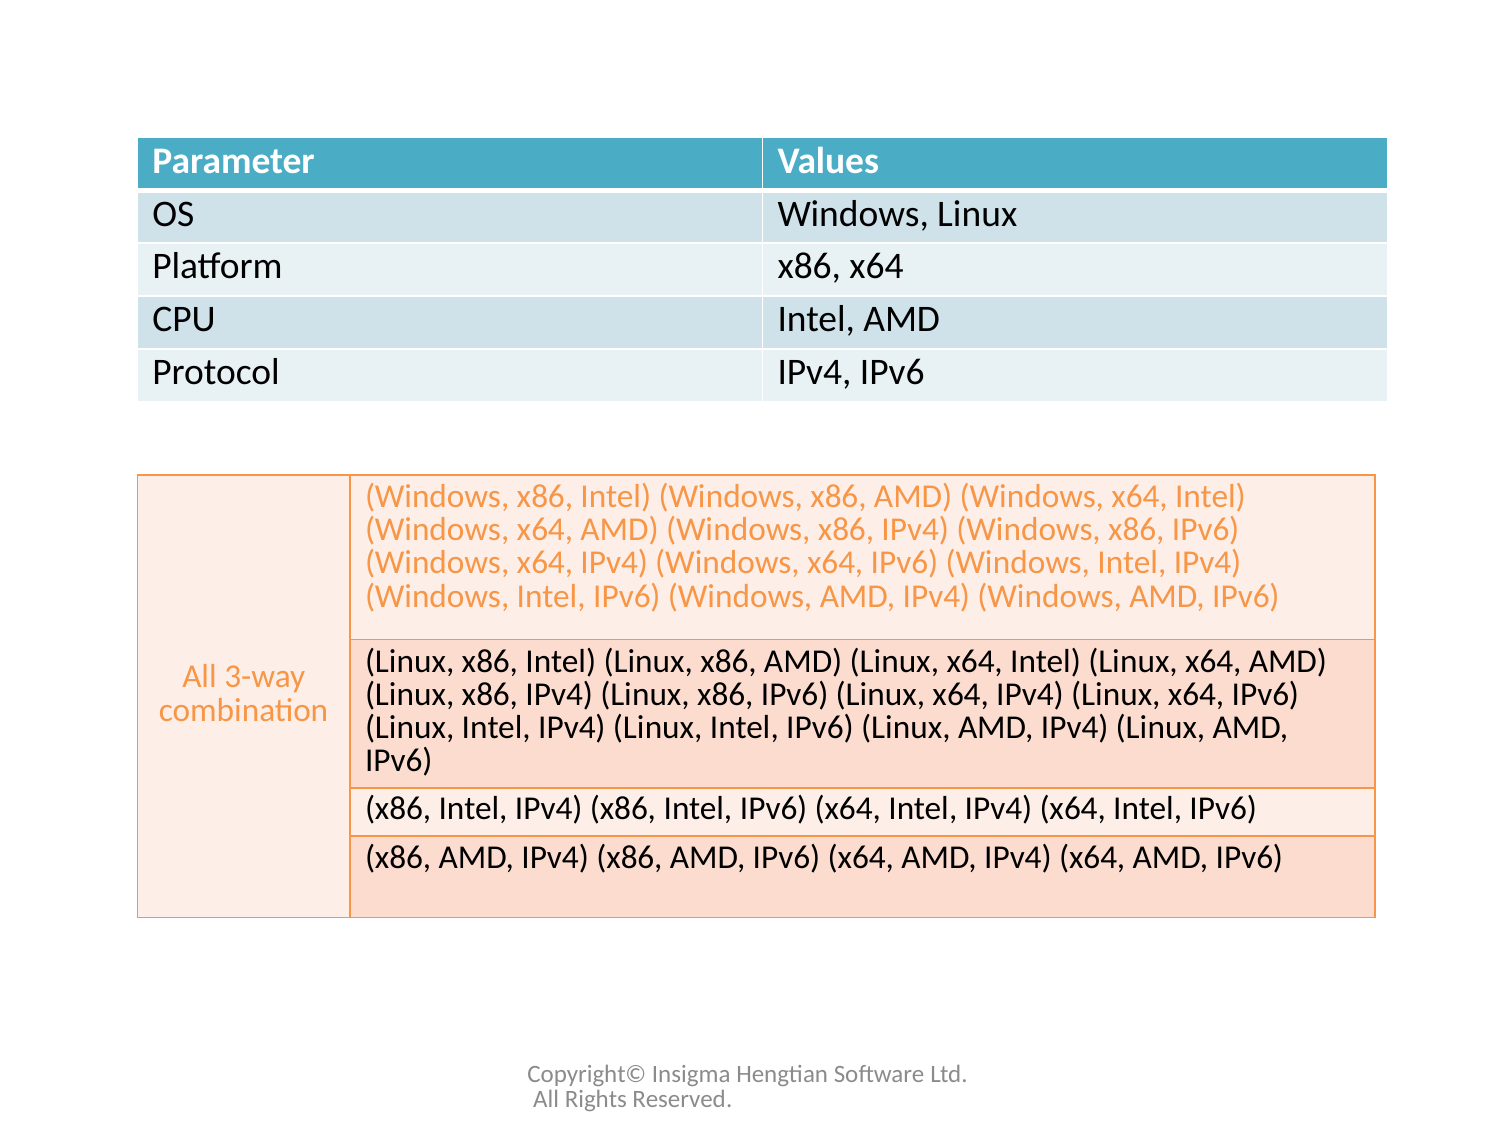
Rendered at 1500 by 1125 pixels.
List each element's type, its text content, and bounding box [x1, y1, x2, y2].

table_header (Windows, x86, Intel) (Windows, x86, AMD) (Windows, x64, Intel) (Windows, x64, AMD) (Windows, x86, IPv4) (Windows, x86, IPv6) (Windows, x64, IPv4) (Windows, x64, IPv6) (Windows, Intel, IPv4) (Windows, Intel, IPv6) (Windows, AMD, IPv4) (Windows, AMD, IPv6) [351, 476, 1374, 639]
footer Copyright© Insigma Hengtian Software Ltd. All Rights Reserved. [512, 1042, 988, 1103]
table_cell Windows, Linux [763, 193, 1387, 242]
table_cell CPU [138, 297, 762, 348]
table_cell (Linux, x86, Intel) (Linux, x86, AMD) (Linux, x64, Intel) (Linux, x64, AMD) (Linux, x86, IPv4) (Linux, x86, IPv6) (Linux, x64, IPv4) (Linux, x64, IPv6) (Linux, Intel, IPv4) (Linux, Intel, IPv6) (Linux, AMD, IPv4) (Linux, AMD, IPv6) [351, 640, 1374, 787]
table_cell IPv4, IPv6 [763, 350, 1387, 401]
table_header All 3-way combination [138, 476, 349, 917]
table_header Parameter [138, 138, 762, 188]
table_cell OS [138, 193, 762, 242]
table_cell Intel, AMD [763, 297, 1387, 348]
table_cell Platform [138, 244, 762, 295]
table_header Values [763, 138, 1387, 188]
table_cell x86, x64 [763, 244, 1387, 295]
table_cell Protocol [138, 350, 762, 401]
table_cell (x86, Intel, IPv4) (x86, Intel, IPv6) (x64, Intel, IPv4) (x64, Intel, IPv6) [351, 789, 1374, 835]
table_cell (x86, AMD, IPv4) (x86, AMD, IPv6) (x64, AMD, IPv4) (x64, AMD, IPv6) [351, 837, 1374, 917]
